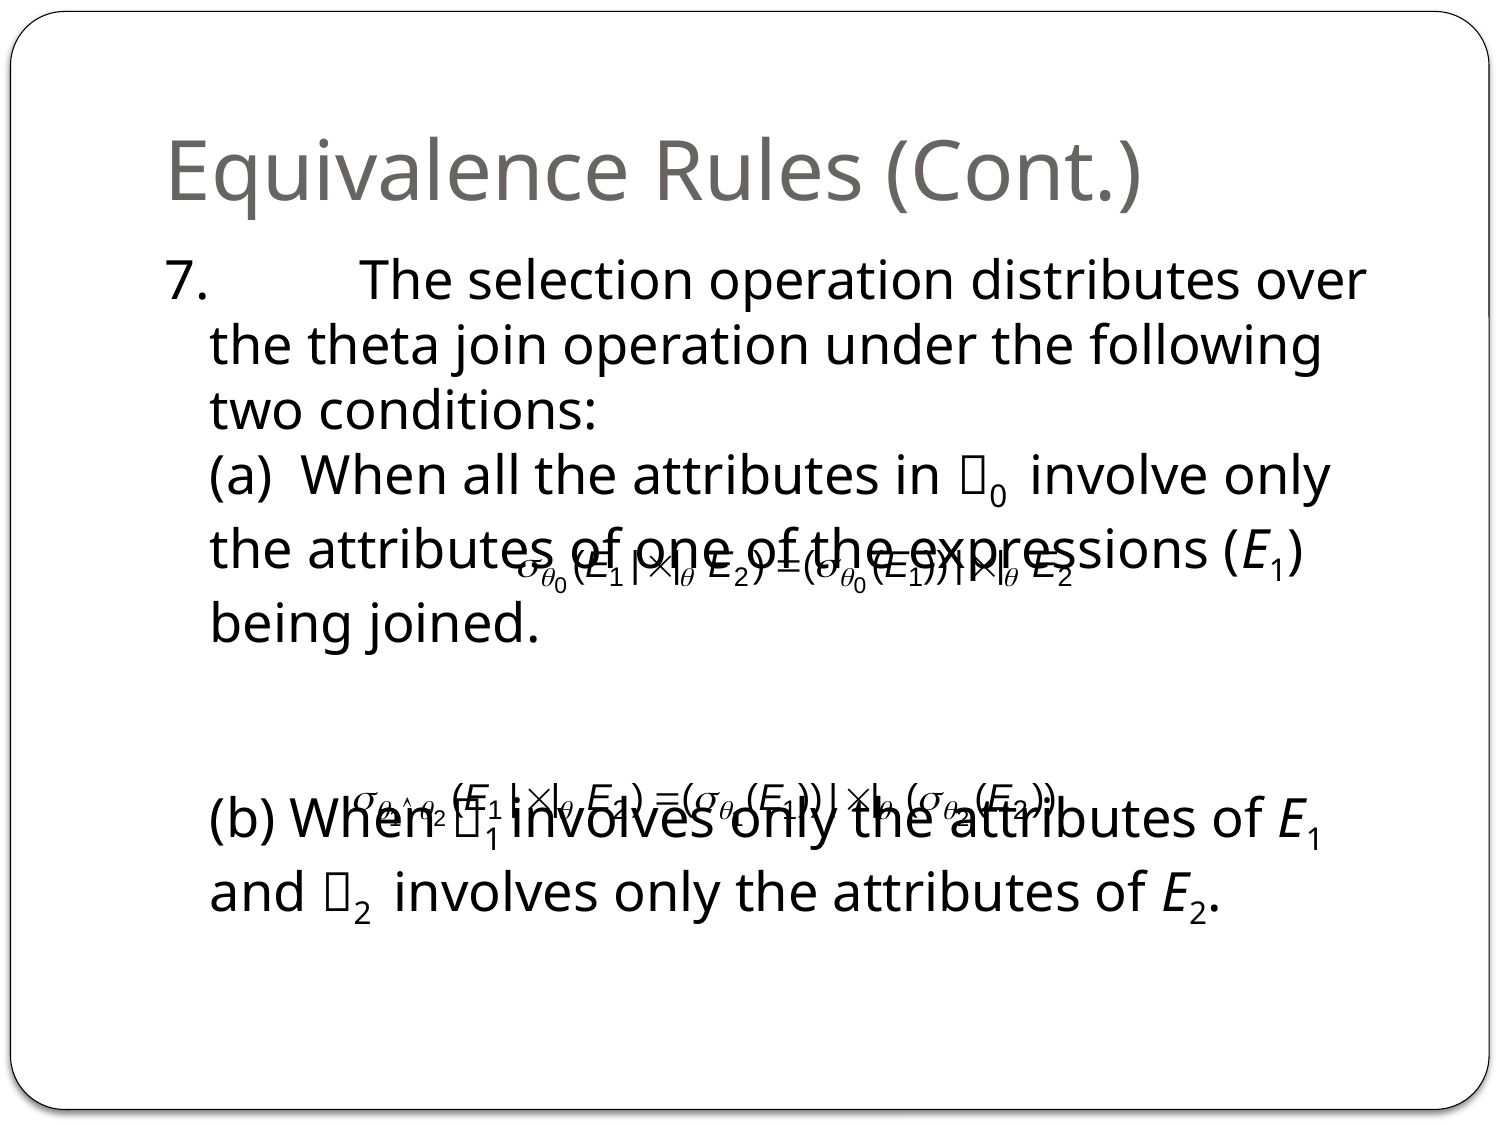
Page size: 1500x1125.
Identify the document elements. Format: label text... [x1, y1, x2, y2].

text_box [513, 541, 1077, 599]
list 7. The selection operation distributes over the theta join operation under the following two conditions: (a) When all the attributes in 0 involve only the attributes of one of the expressions (E1) being joined. (b) When 1 involves only the attributes of E1 and 2 involves only the attributes of E2. [150, 237, 1425, 988]
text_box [349, 774, 1061, 832]
title Equivalence Rules (Cont.) [150, 45, 1425, 233]
